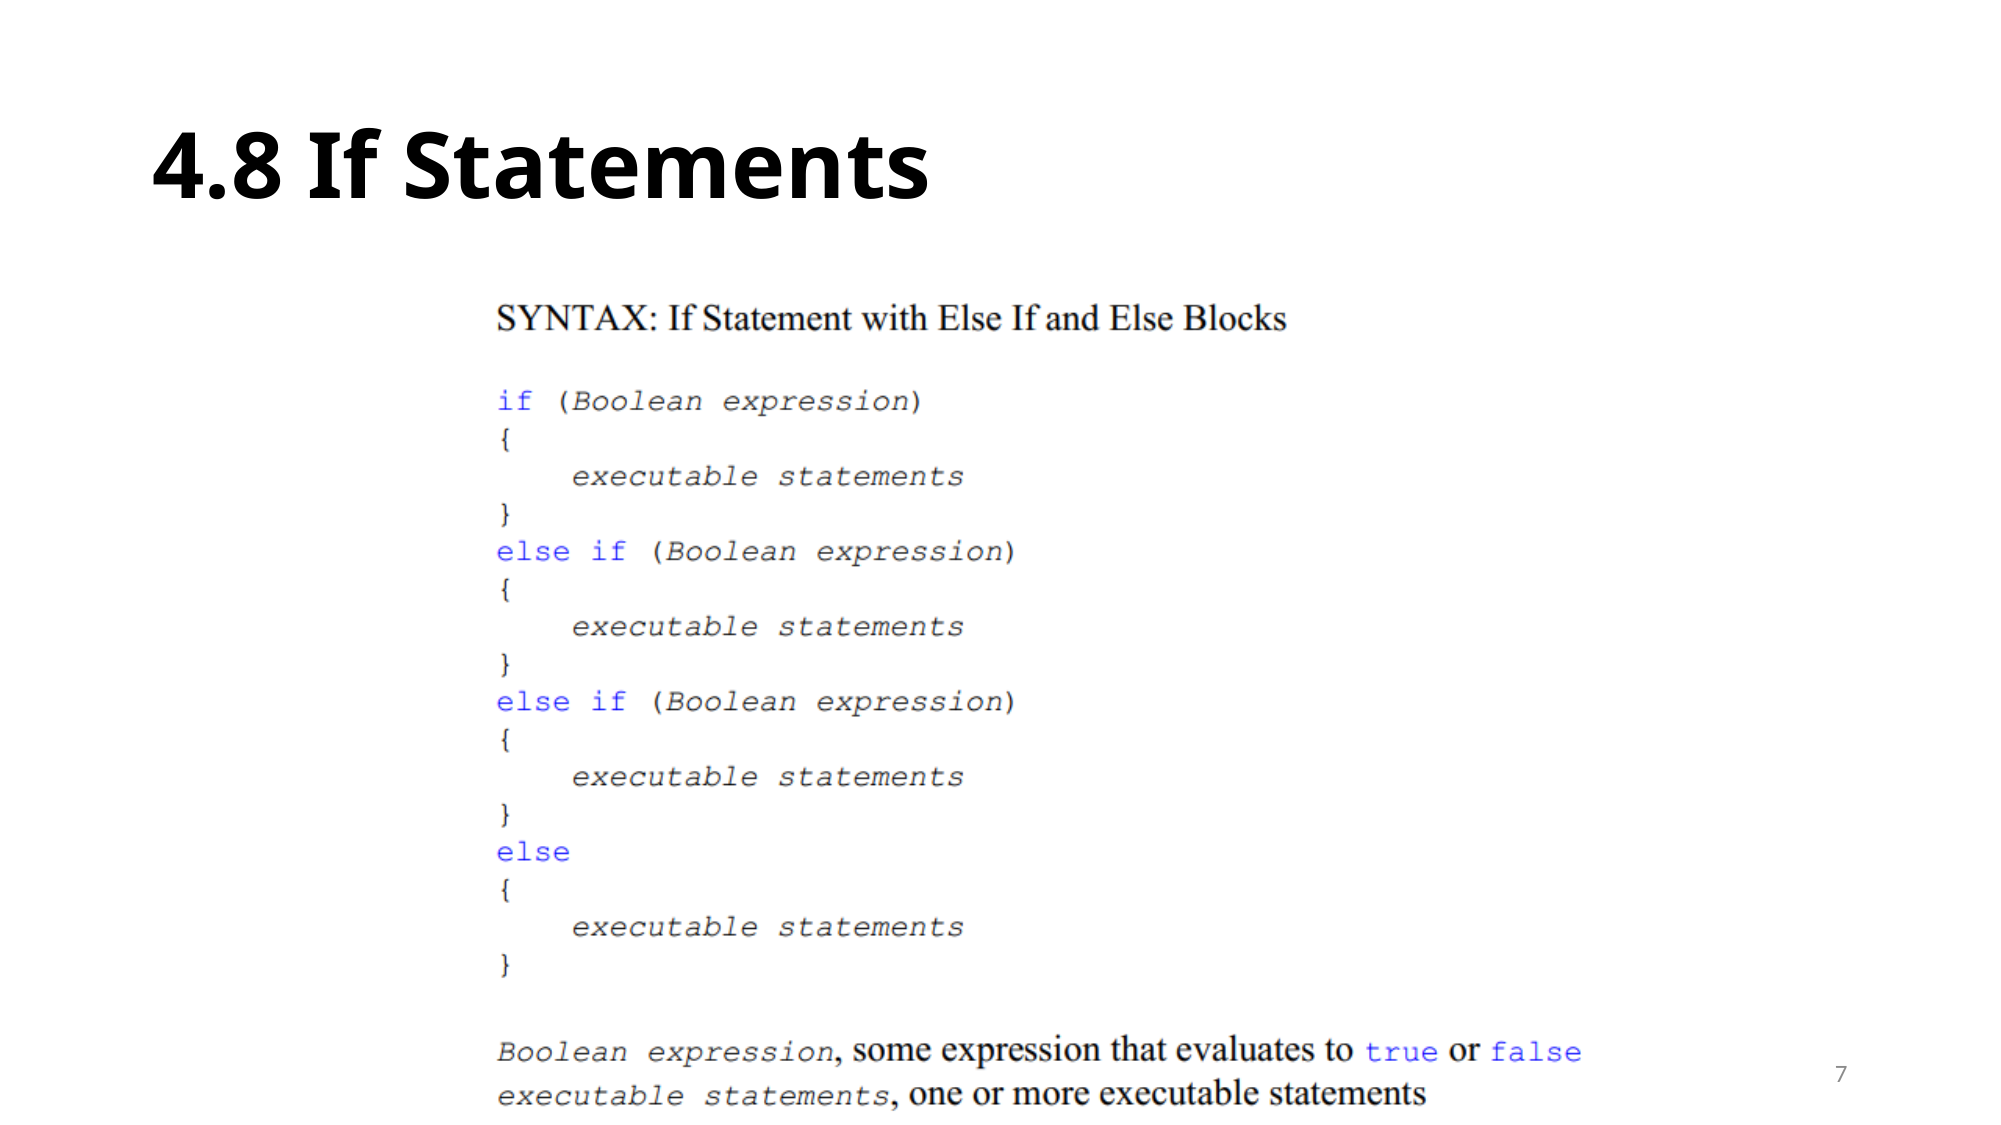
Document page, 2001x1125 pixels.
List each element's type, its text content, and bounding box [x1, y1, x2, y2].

slide_number 7 [1587, 1042, 1863, 1103]
title 4.8 If Statements [137, 59, 1863, 278]
picture [491, 299, 1587, 1122]
